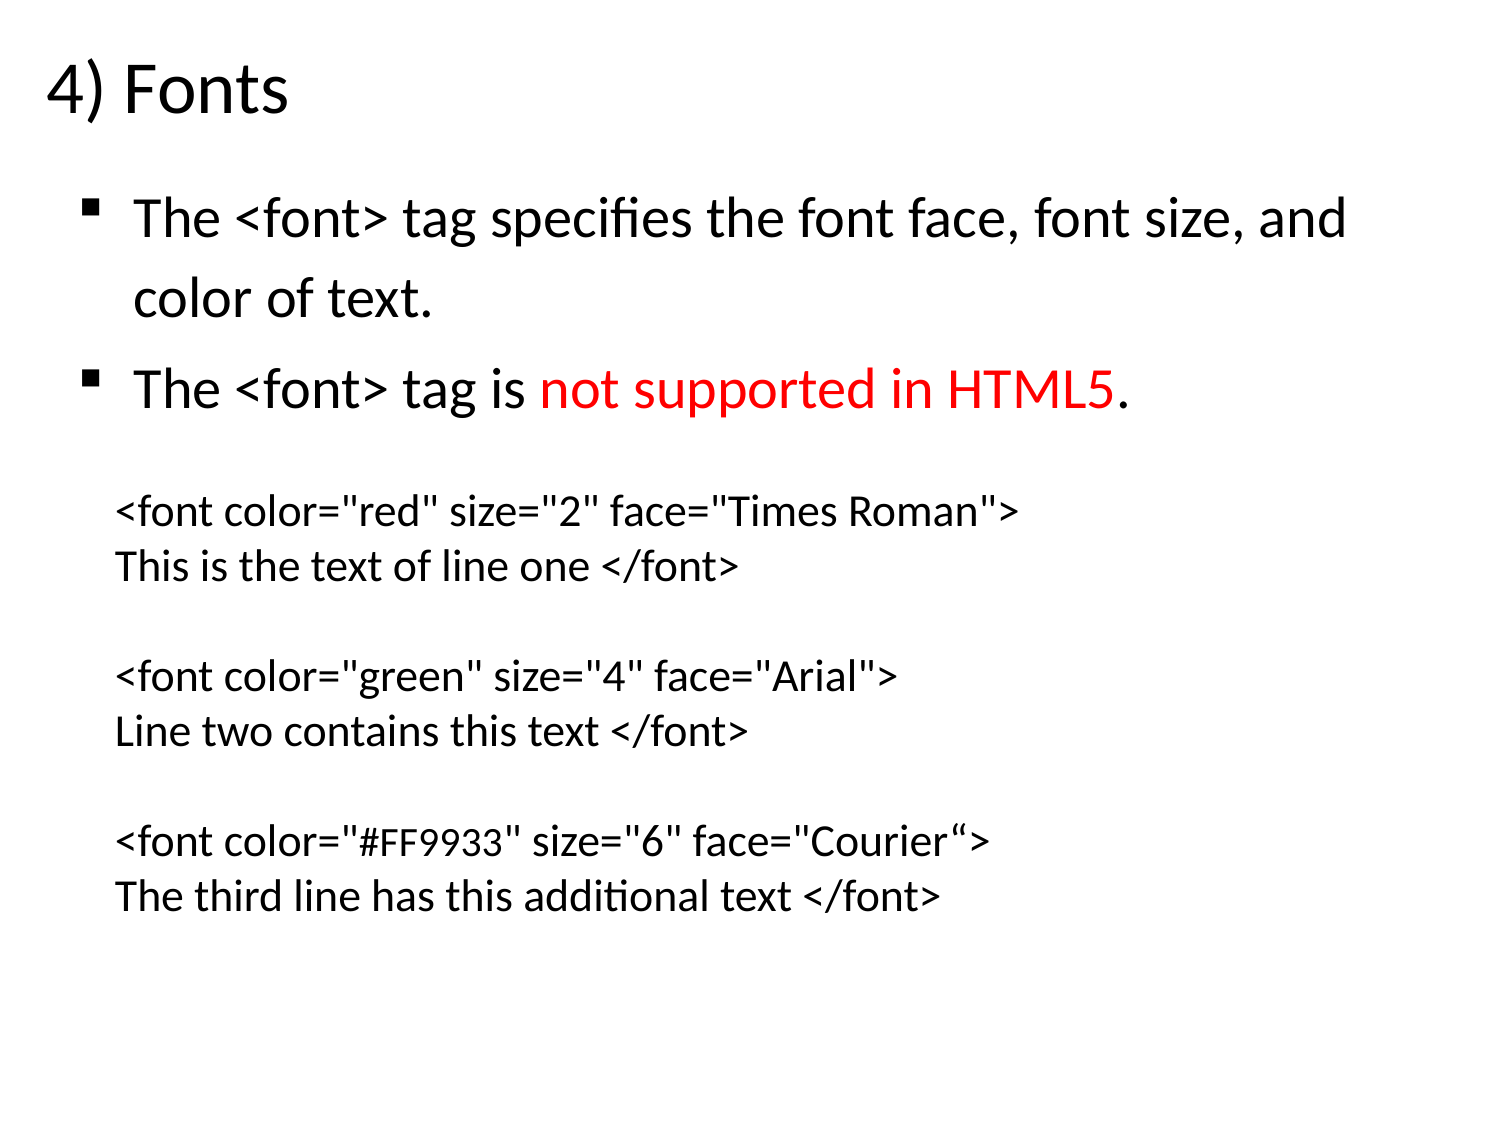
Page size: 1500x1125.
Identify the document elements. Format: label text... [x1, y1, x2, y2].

title 4) Fonts [31, 17, 1469, 150]
text_box <font color="red" size="2" face="Times Roman"> This is the text of line one </font> <font color="green" size="4" face="Arial"> Line two contains this text </font> <font color="#FF9933" size="6" face="Courier“> The third line has this additional text </font> [100, 500, 1275, 928]
text_box The <font> tag specifies the font face, font size, and color of text. The <font> tag is not supported in HTML5. [62, 162, 1413, 500]
